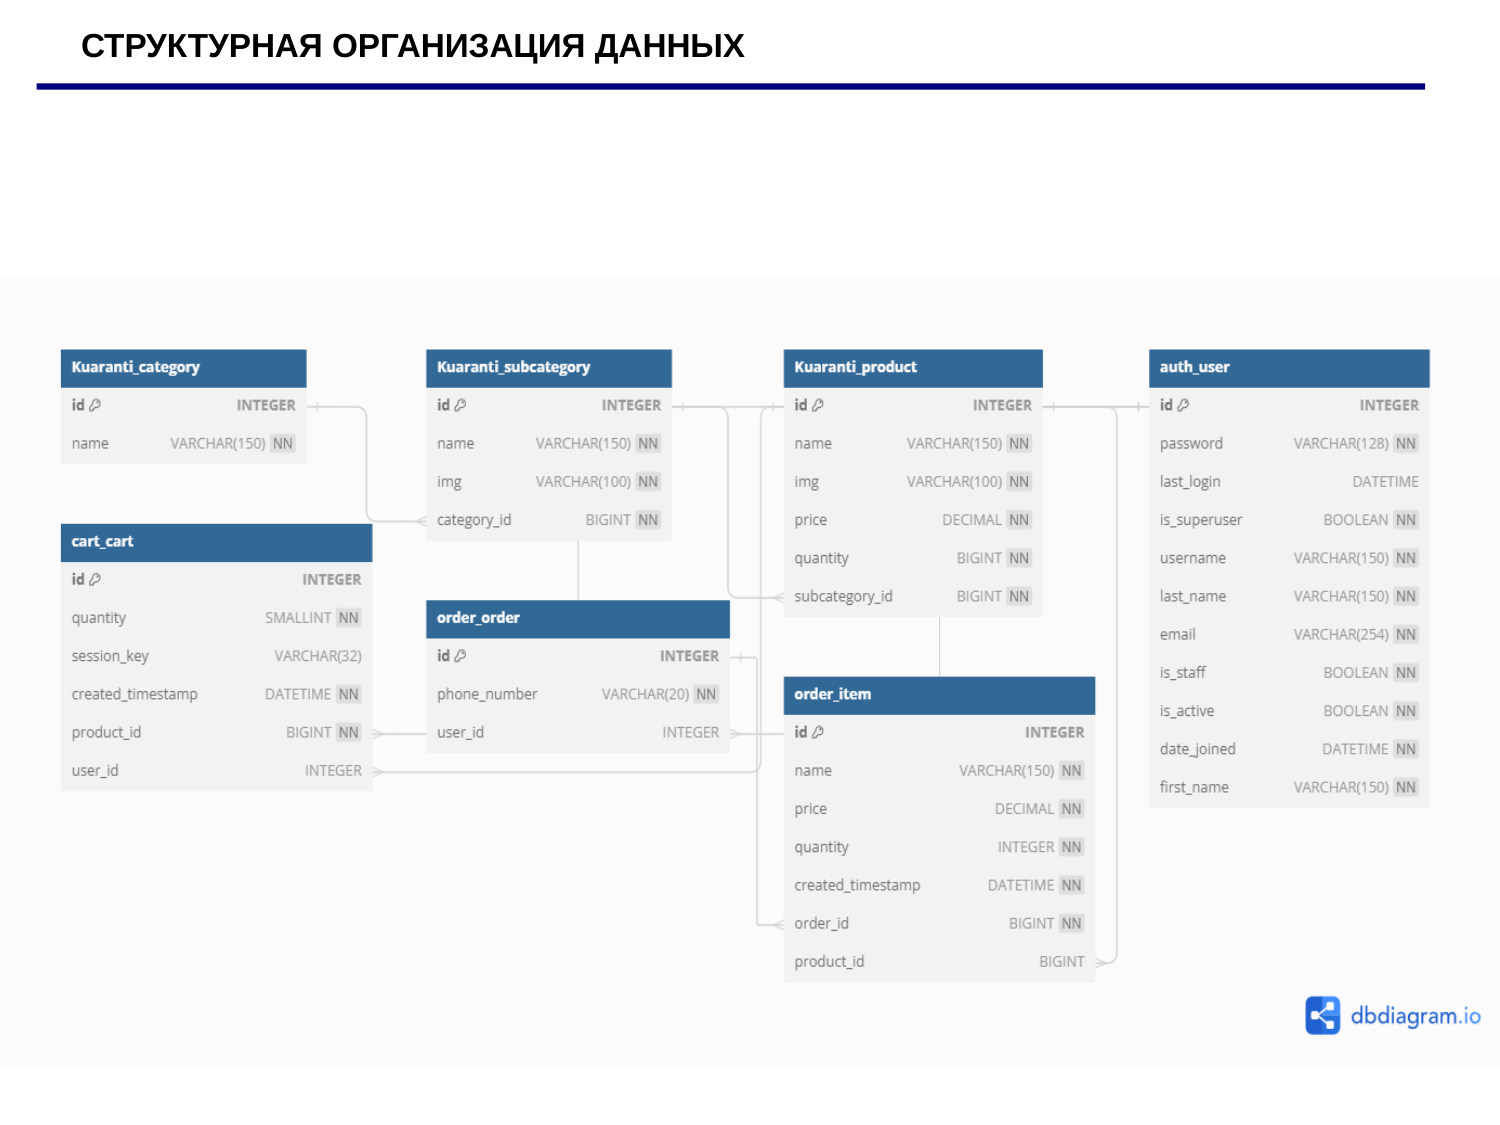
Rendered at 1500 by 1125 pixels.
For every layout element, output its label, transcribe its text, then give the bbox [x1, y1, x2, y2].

text_box СТРУКТУРНАЯ ОРГАНИЗАЦИЯ ДАННЫХ [0, 16, 1082, 72]
picture [0, 278, 1500, 1066]
